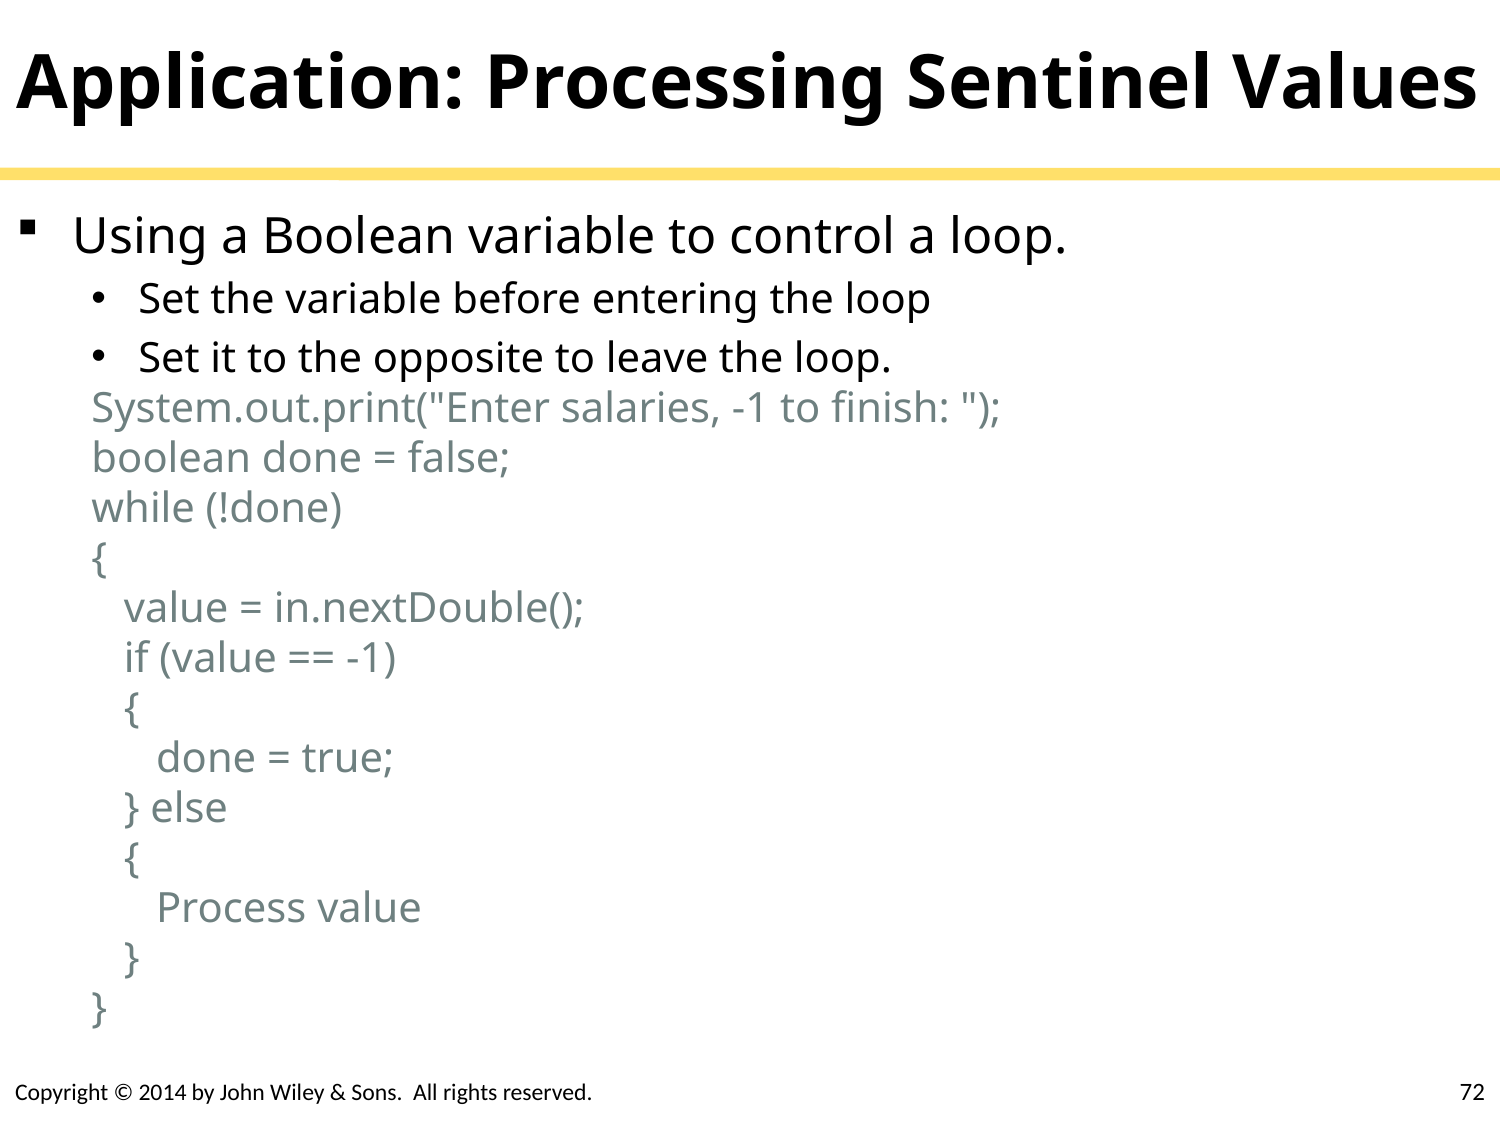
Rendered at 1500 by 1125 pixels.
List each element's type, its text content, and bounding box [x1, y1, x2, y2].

list Using a Boolean variable to control a loop. Set the variable before entering the loop Set it to the opposite to leave the loop. System.out.print("Enter salaries, -1 to finish: "); boolean done = false; while (!done) { value = in.nextDouble(); if (value == -1) { done = true; } else { Process value } } [1, 196, 1500, 1051]
title Application: Processing Sentinel Values [1, 0, 1500, 158]
